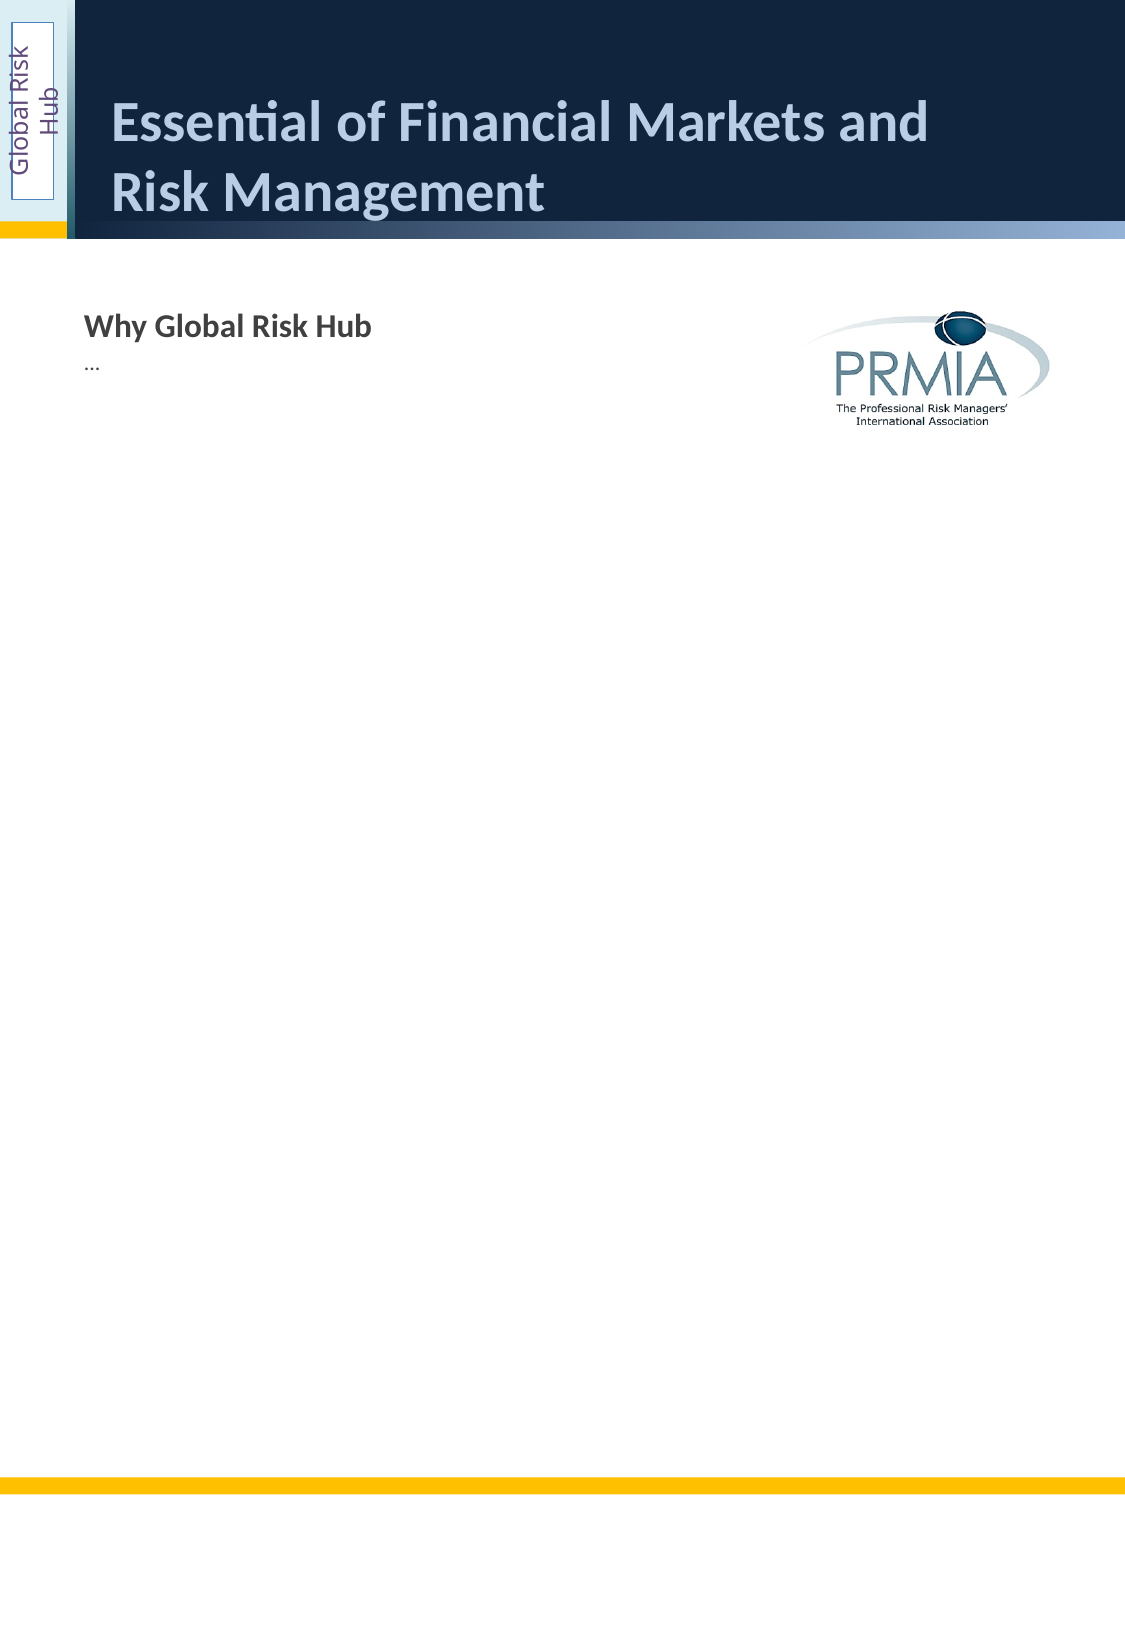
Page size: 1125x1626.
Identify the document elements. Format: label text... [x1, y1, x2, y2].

title Essential of Financial Markets and Risk Management [75, 54, 1055, 251]
picture [801, 310, 1051, 426]
list Why Global Risk Hub ... [68, 296, 823, 683]
